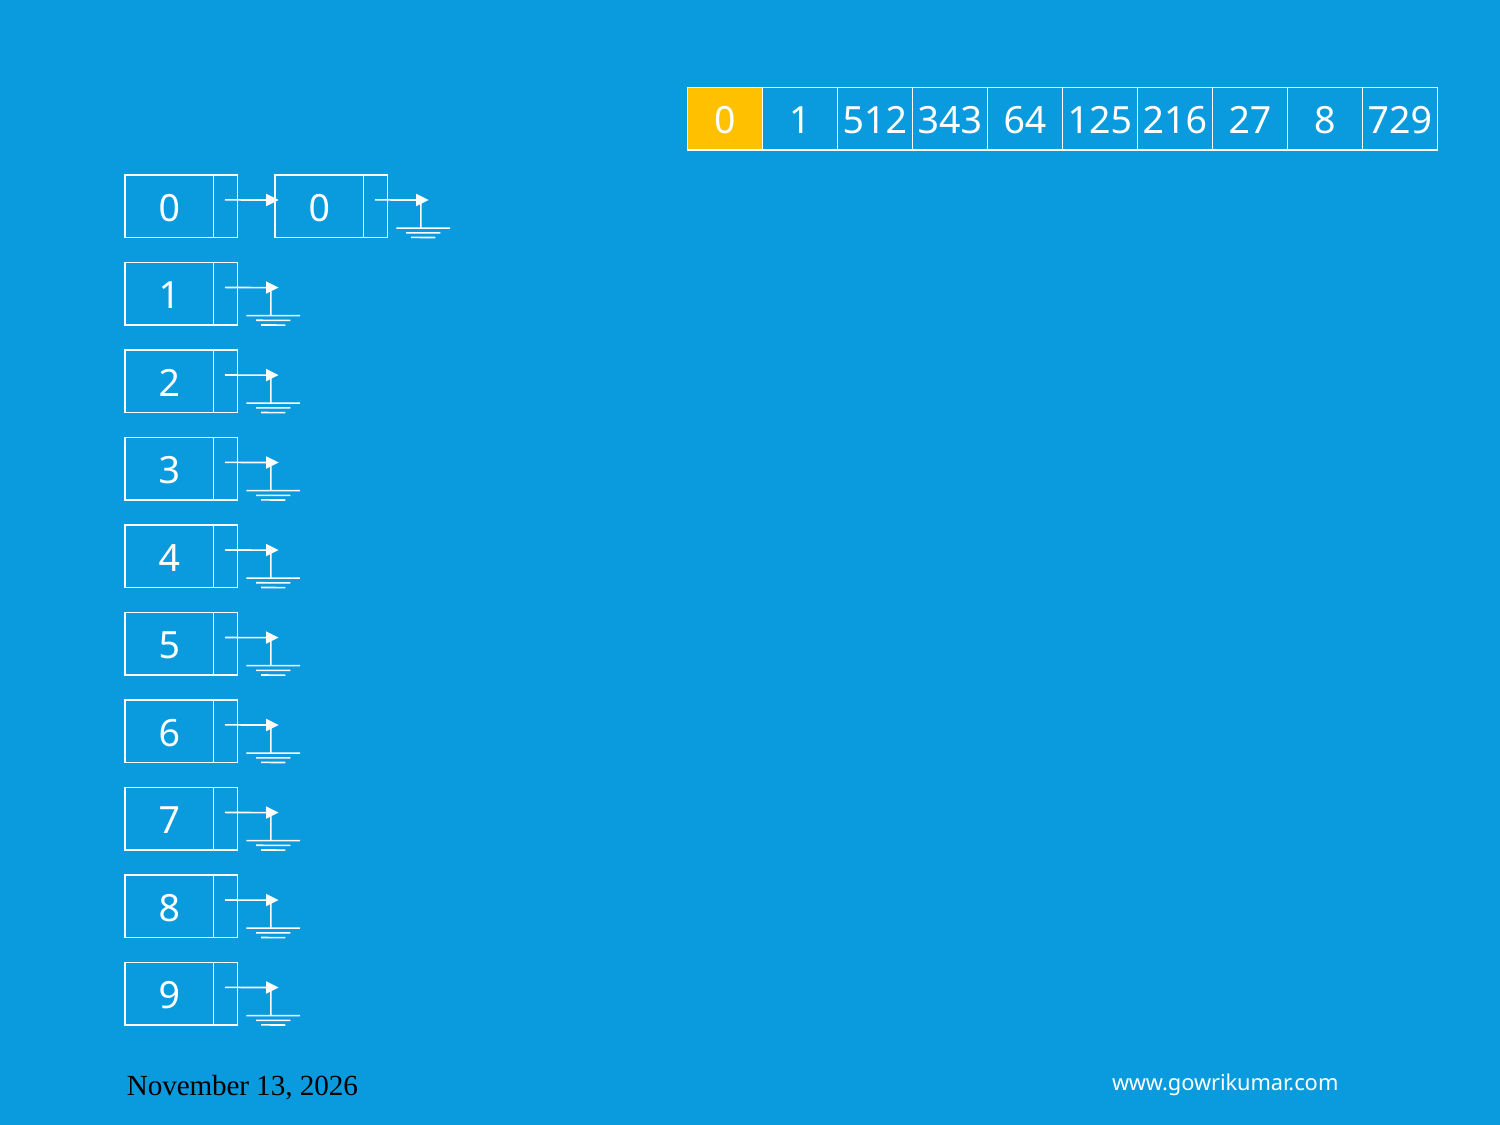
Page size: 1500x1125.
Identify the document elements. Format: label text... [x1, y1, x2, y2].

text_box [124, 962, 301, 1026]
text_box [124, 262, 301, 326]
text_box 216 [1137, 87, 1212, 150]
text_box 64 [987, 87, 1062, 150]
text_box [124, 174, 238, 238]
text_box 343 [912, 87, 987, 150]
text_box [124, 524, 301, 588]
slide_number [111, 1053, 538, 1114]
text_box 1 [762, 87, 837, 150]
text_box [124, 349, 301, 413]
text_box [274, 174, 451, 238]
footer www.gowrikumar.com [687, 1053, 1354, 1114]
text_box 125 [1062, 87, 1137, 150]
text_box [124, 787, 301, 851]
text_box 729 [1362, 87, 1438, 150]
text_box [124, 612, 301, 676]
text_box 8 [1287, 87, 1362, 150]
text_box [124, 437, 301, 501]
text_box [124, 699, 301, 763]
text_box 27 [1212, 87, 1287, 150]
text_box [124, 874, 301, 938]
text_box 0 [687, 87, 762, 150]
text_box 512 [837, 87, 912, 150]
